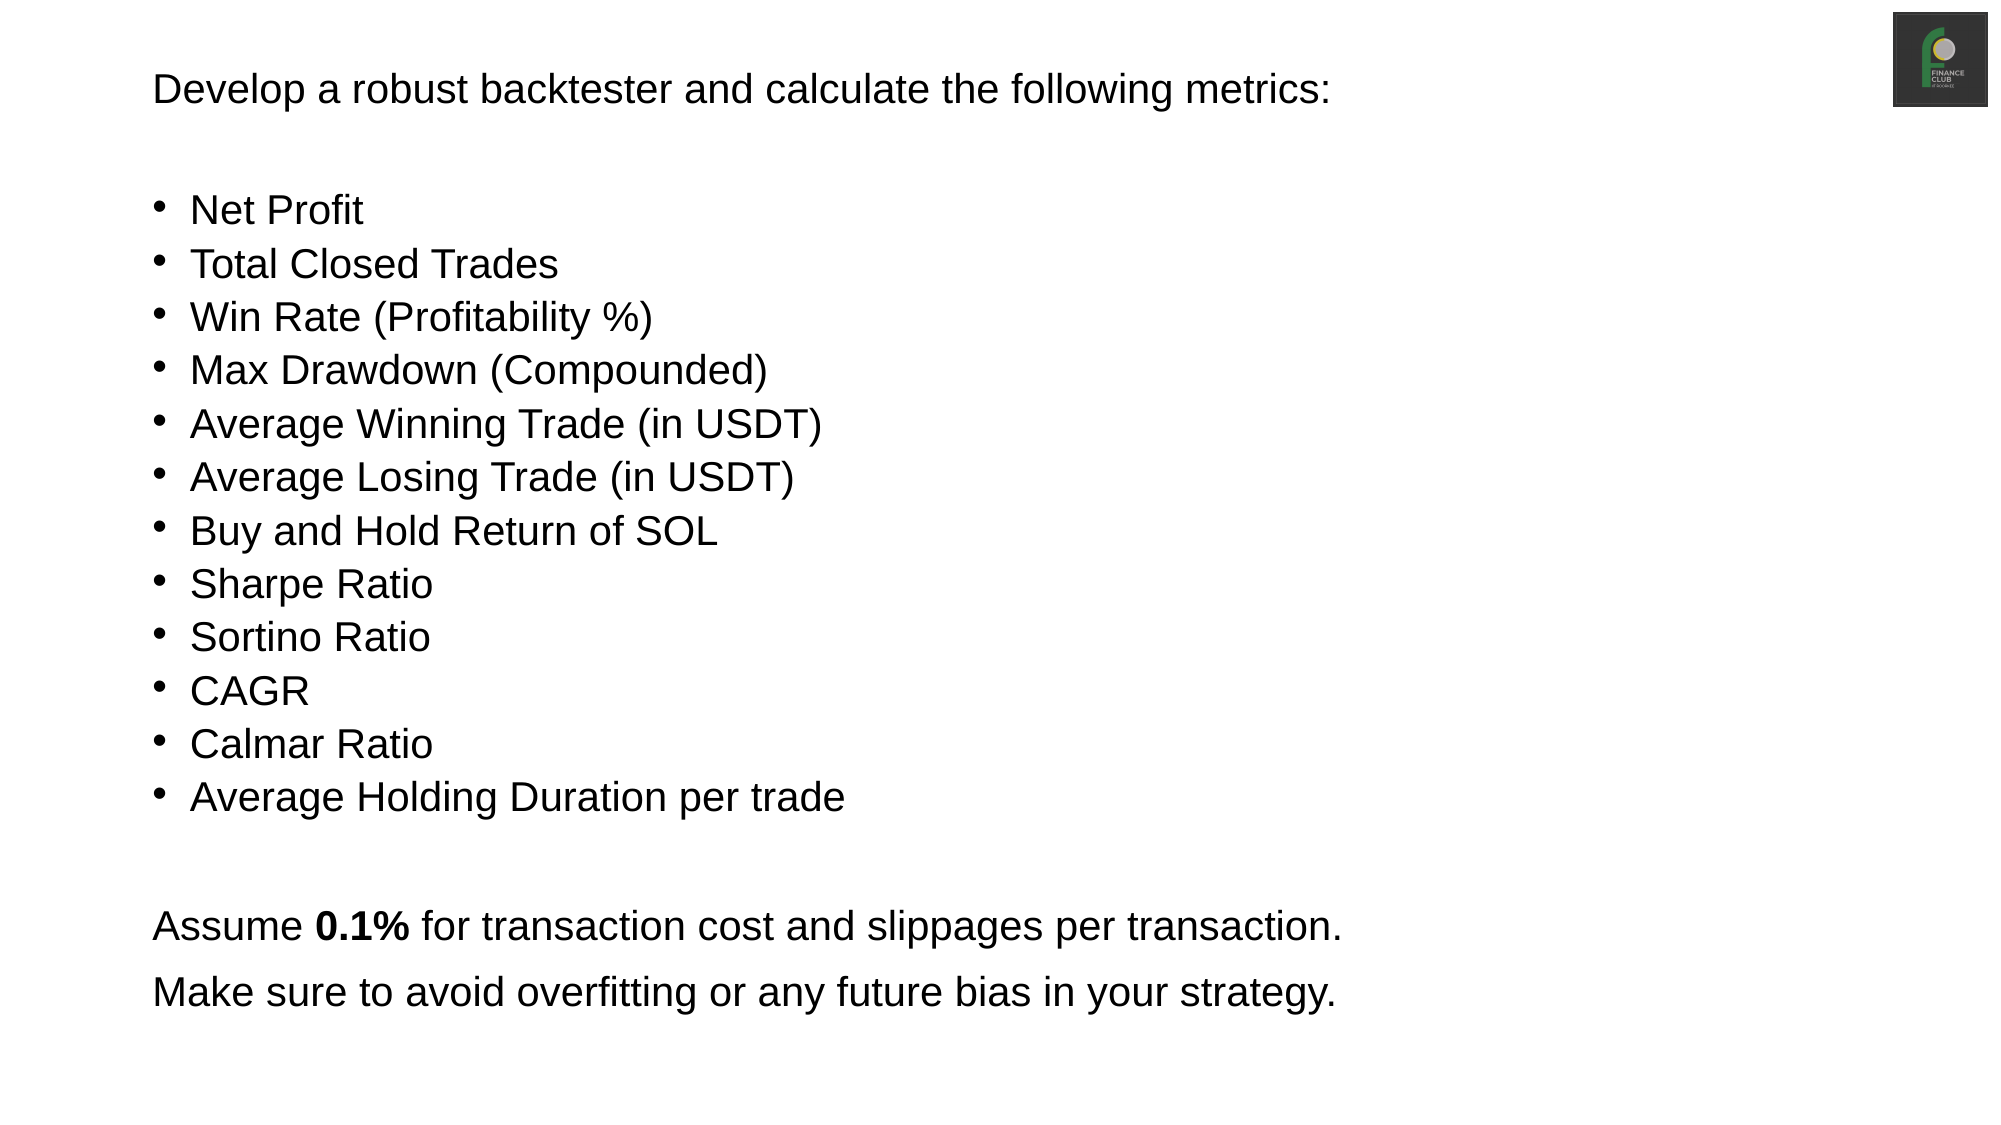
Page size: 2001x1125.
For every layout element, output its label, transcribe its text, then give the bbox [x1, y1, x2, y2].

picture [1893, 12, 1988, 107]
list Develop a robust backtester and calculate the following metrics: Net Profit Total Closed Trades Win Rate (Profitability %) Max Drawdown (Compounded) Average Winning Trade (in USDT) Average Losing Trade (in USDT) Buy and Hold Return of SOL Sharpe Ratio Sortino Ratio CAGR Calmar Ratio Average Holding Duration per trade Assume 0.1% for transaction cost and slippages per transaction. Make sure to avoid overfitting or any future bias in your strategy. [137, 59, 1863, 1014]
